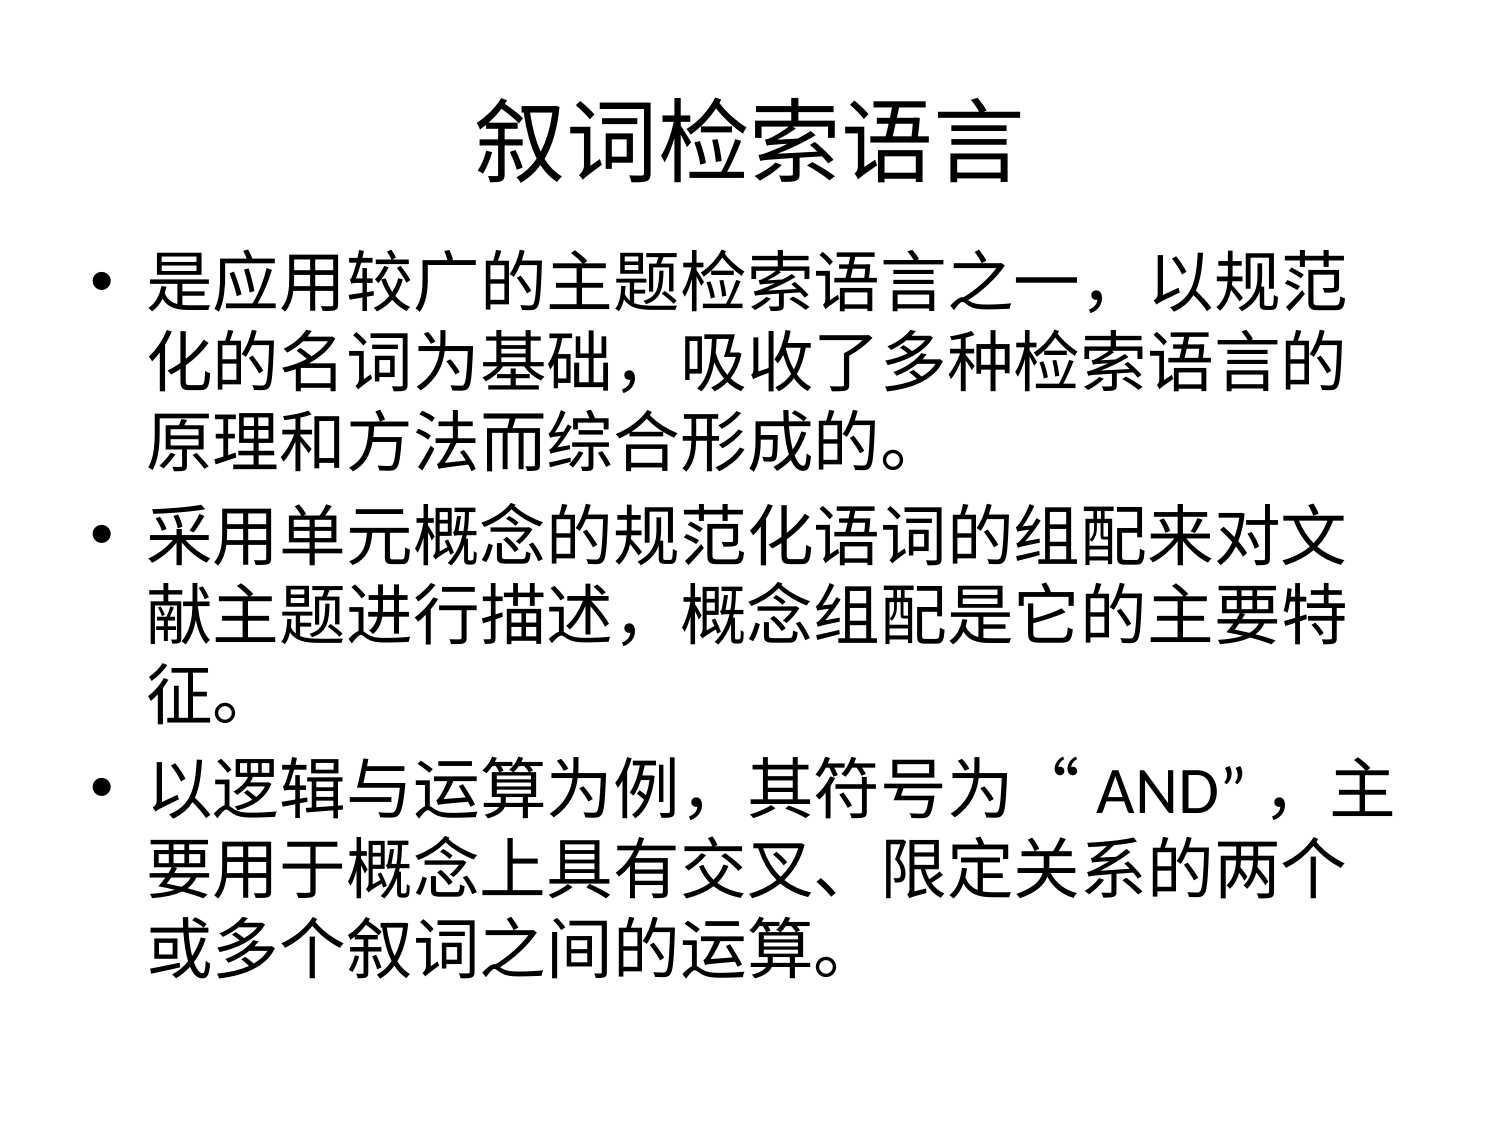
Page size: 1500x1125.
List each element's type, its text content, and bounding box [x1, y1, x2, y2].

title 叙词检索语言 [75, 45, 1425, 232]
list 是应用较广的主题检索语言之一，以规范化的名词为基础，吸收了多种检索语言的原理和方法而综合形成的。 采用单元概念的规范化语词的组配来对文献主题进行描述，概念组配是它的主要特征。 以逻辑与运算为例，其符号为“AND”，主要用于概念上具有交叉、限定关系的两个或多个叙词之间的运算。 [75, 232, 1425, 975]
